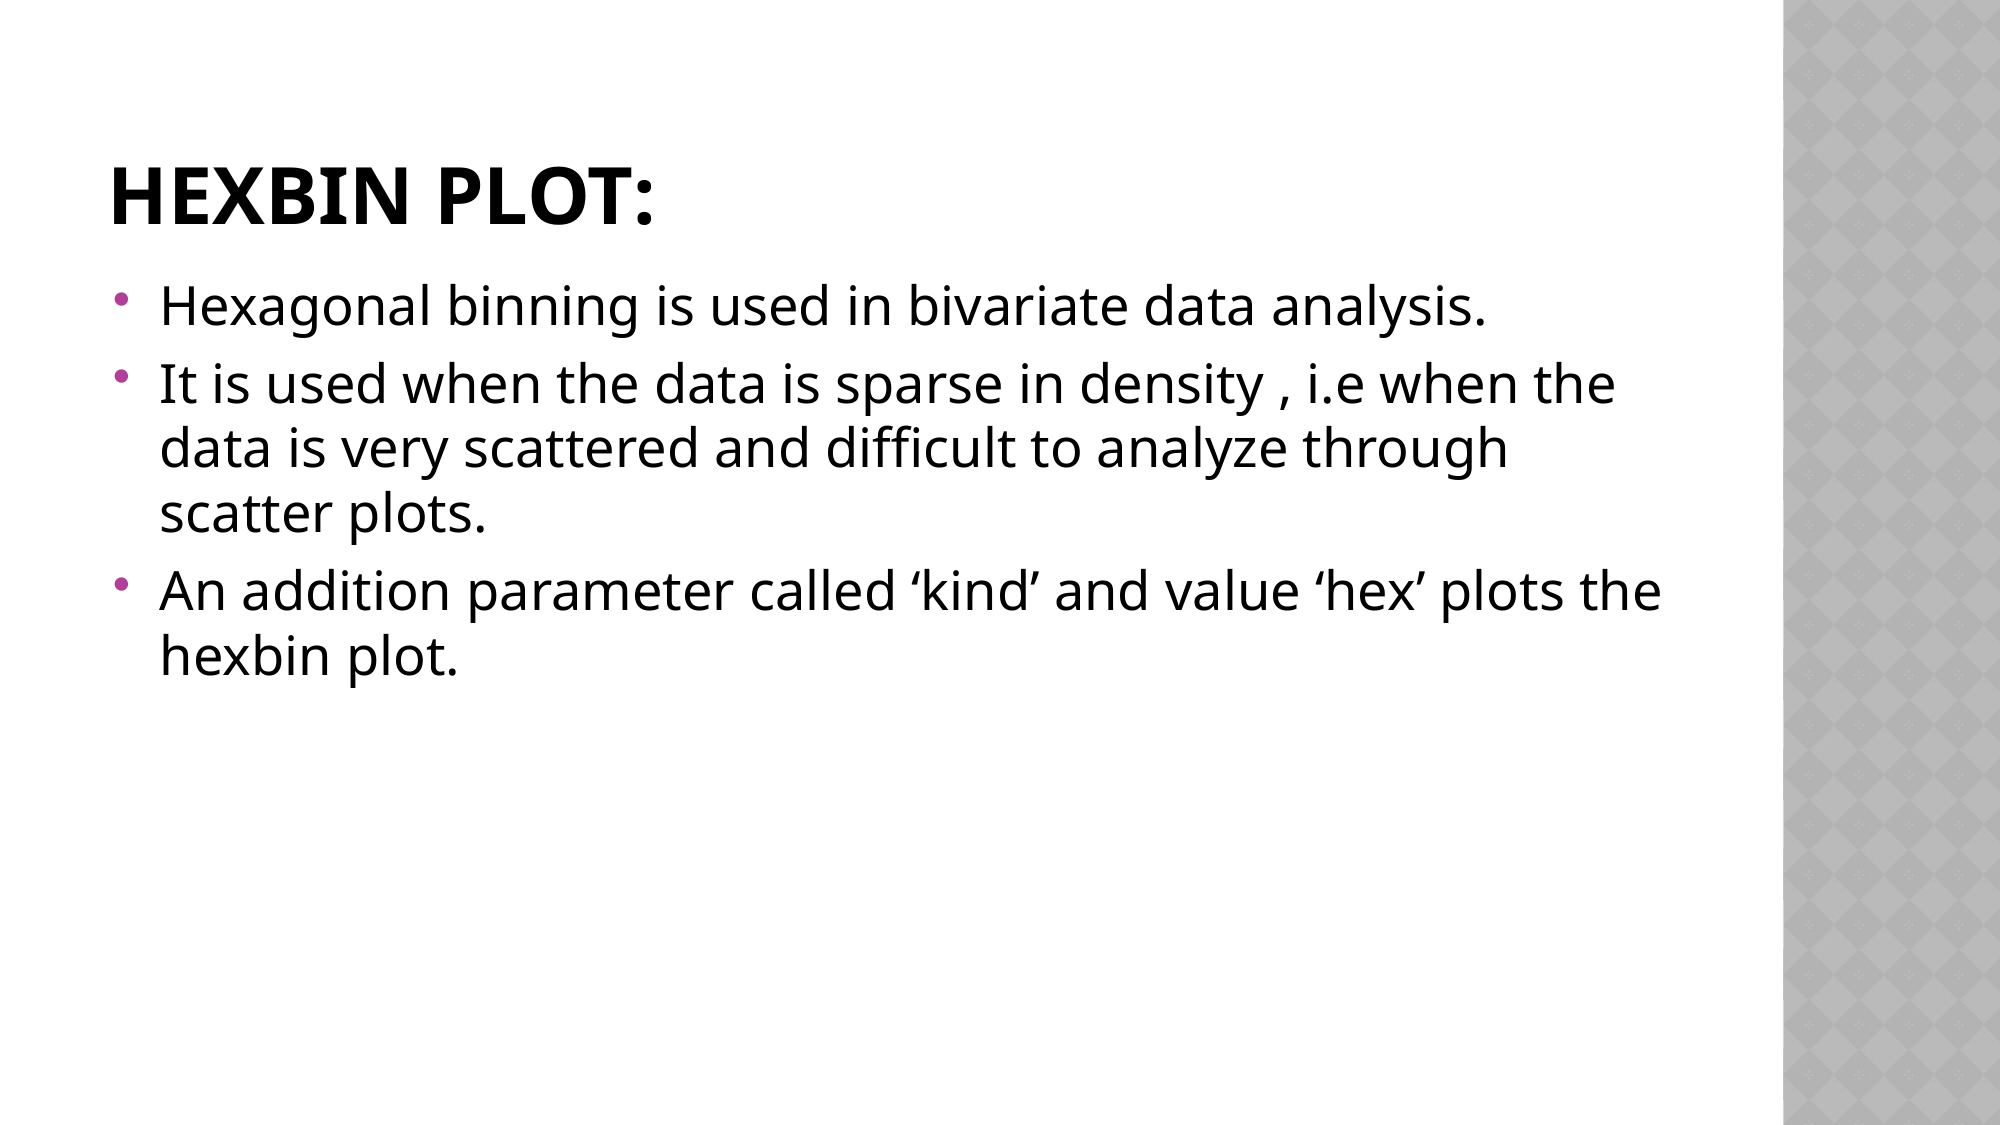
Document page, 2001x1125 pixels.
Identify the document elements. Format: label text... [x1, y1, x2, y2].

title Hexbin plot: [99, 52, 1684, 240]
list Hexagonal binning is used in bivariate data analysis. It is used when the data is sparse in density , i.e when the data is very scattered and difficult to analyze through scatter plots. An addition parameter called ‘kind’ and value ‘hex’ plots the hexbin plot. [99, 264, 1684, 1059]
